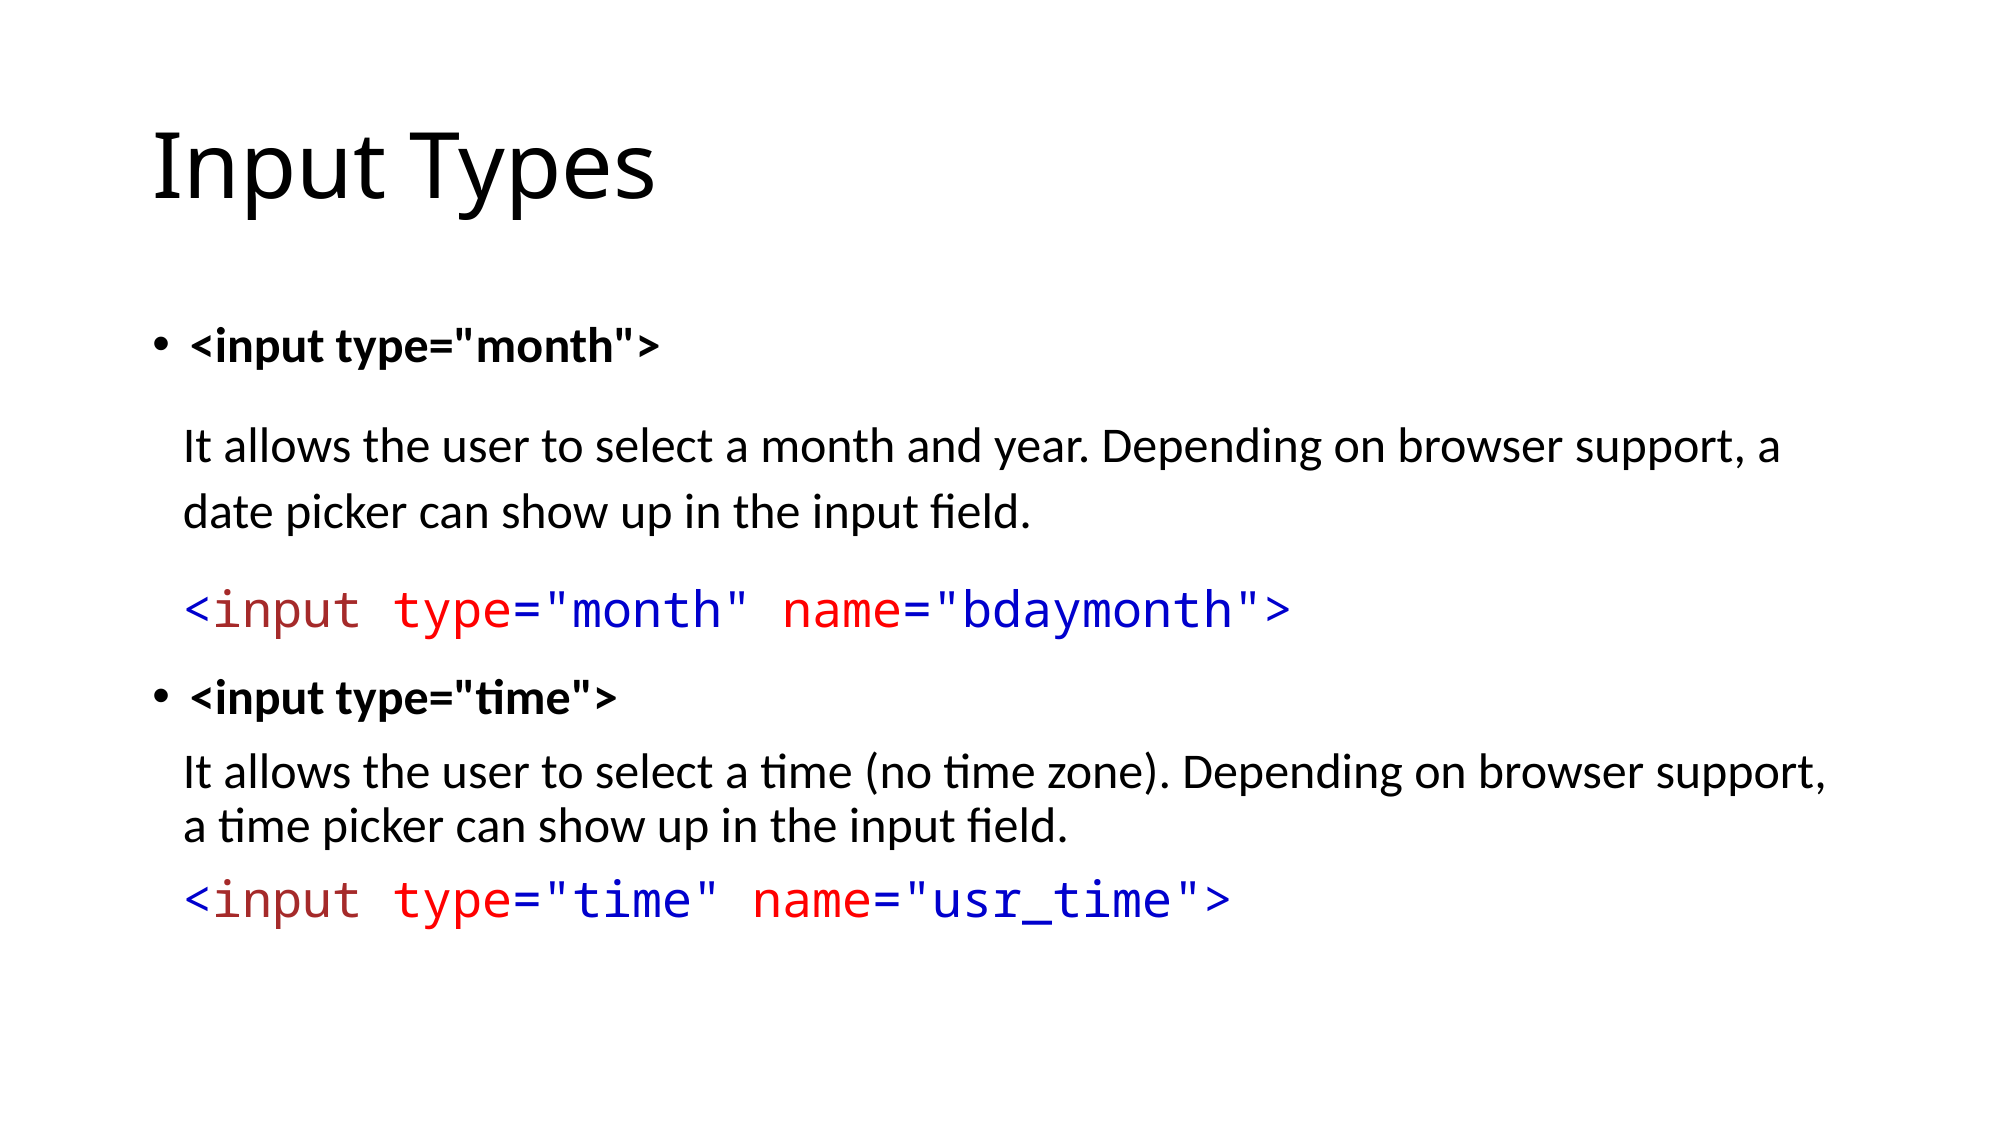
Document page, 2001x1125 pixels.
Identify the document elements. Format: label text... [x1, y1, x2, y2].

list <input type="month"> It allows the user to select a month and year. Depending on browser support, a date picker can show up in the input field. <input type="month" name="bdaymonth"> <input type="time"> It allows the user to select a time (no time zone). Depending on browser support, a time picker can show up in the input field. <input type="time" name="usr_time"> [137, 299, 1863, 1014]
title Input Types [137, 59, 1863, 278]
